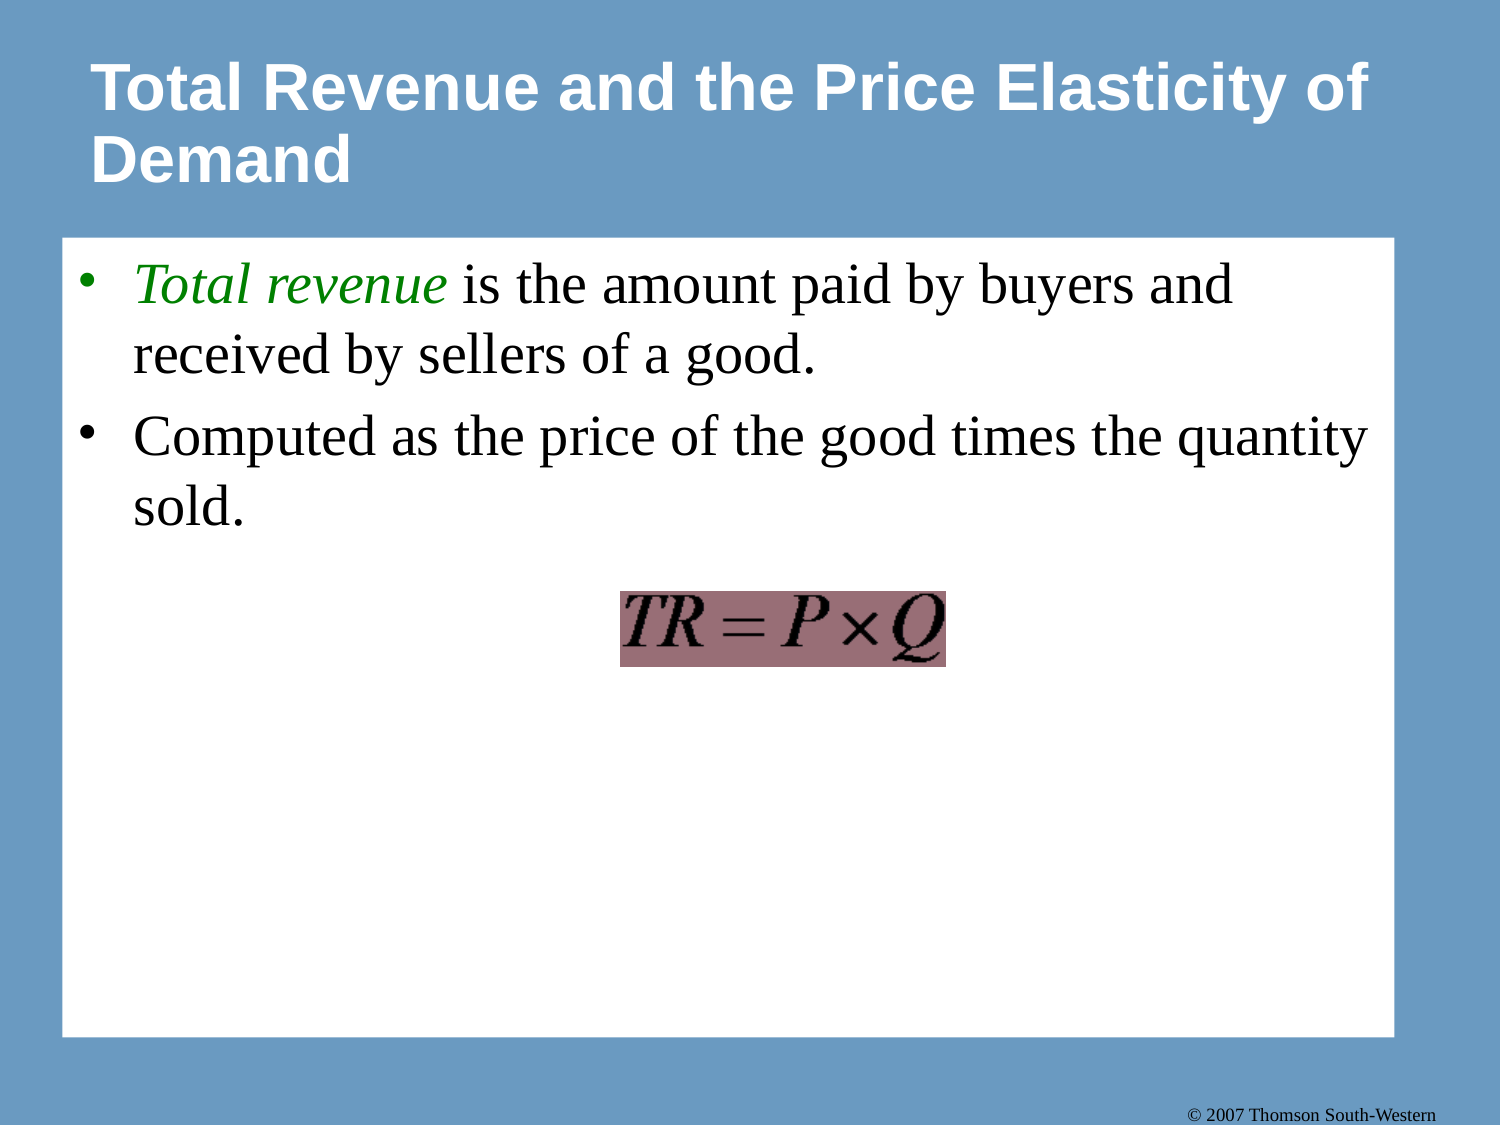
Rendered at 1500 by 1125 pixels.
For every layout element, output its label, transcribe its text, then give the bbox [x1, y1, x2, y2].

picture [620, 591, 947, 667]
title Total Revenue and the Price Elasticity of Demand [75, 24, 1450, 225]
list Total revenue is the amount paid by buyers and received by sellers of a good. Computed as the price of the good times the quantity sold. [62, 237, 1395, 1038]
